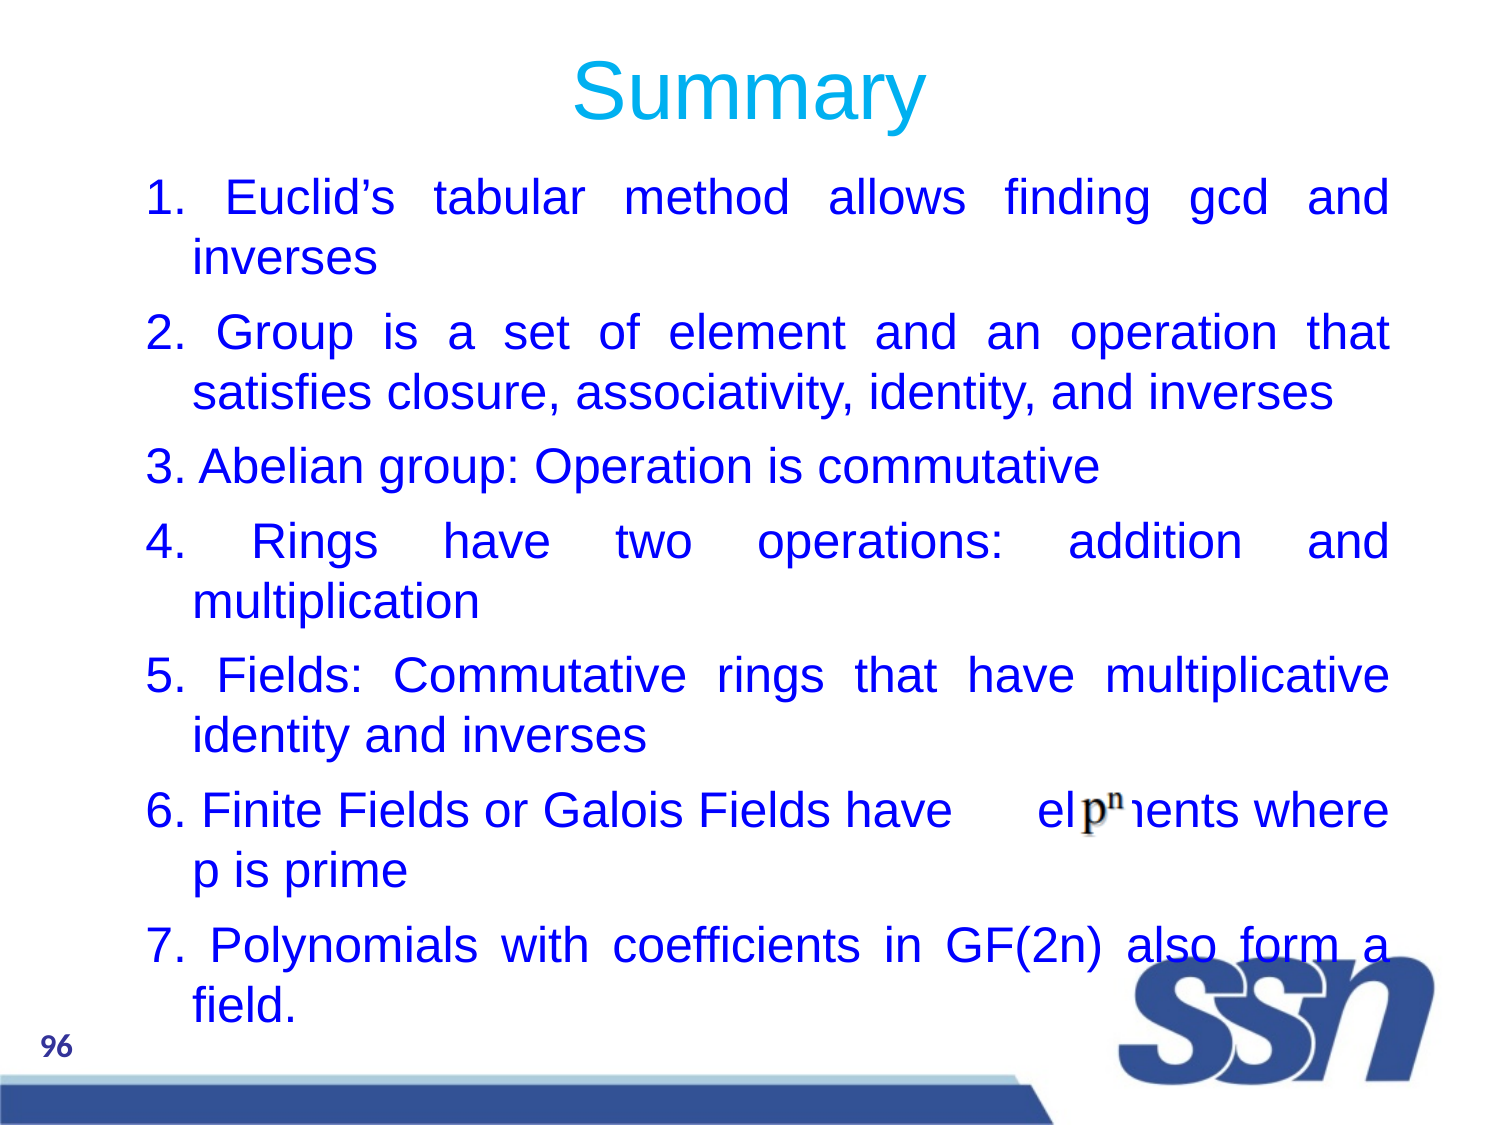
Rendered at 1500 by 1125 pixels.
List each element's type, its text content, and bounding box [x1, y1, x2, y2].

picture [0, 913, 1500, 1125]
text_box Summary [74, 45, 1425, 127]
text_box 1. Euclid’s tabular method allows finding gcd and inverses 2. Group is a set of element and an operation that satisfies closure, associativity, identity, and inverses 3. Abelian group: Operation is commutative 4. Rings have two operations: addition and multiplication 5. Fields: Commutative rings that have multiplicative identity and inverses 6. Finite Fields or Galois Fields have elements where p is prime 7. Polynomials with coefficients in GF(2n) also form a field. [55, 157, 1406, 929]
picture [1075, 784, 1132, 842]
